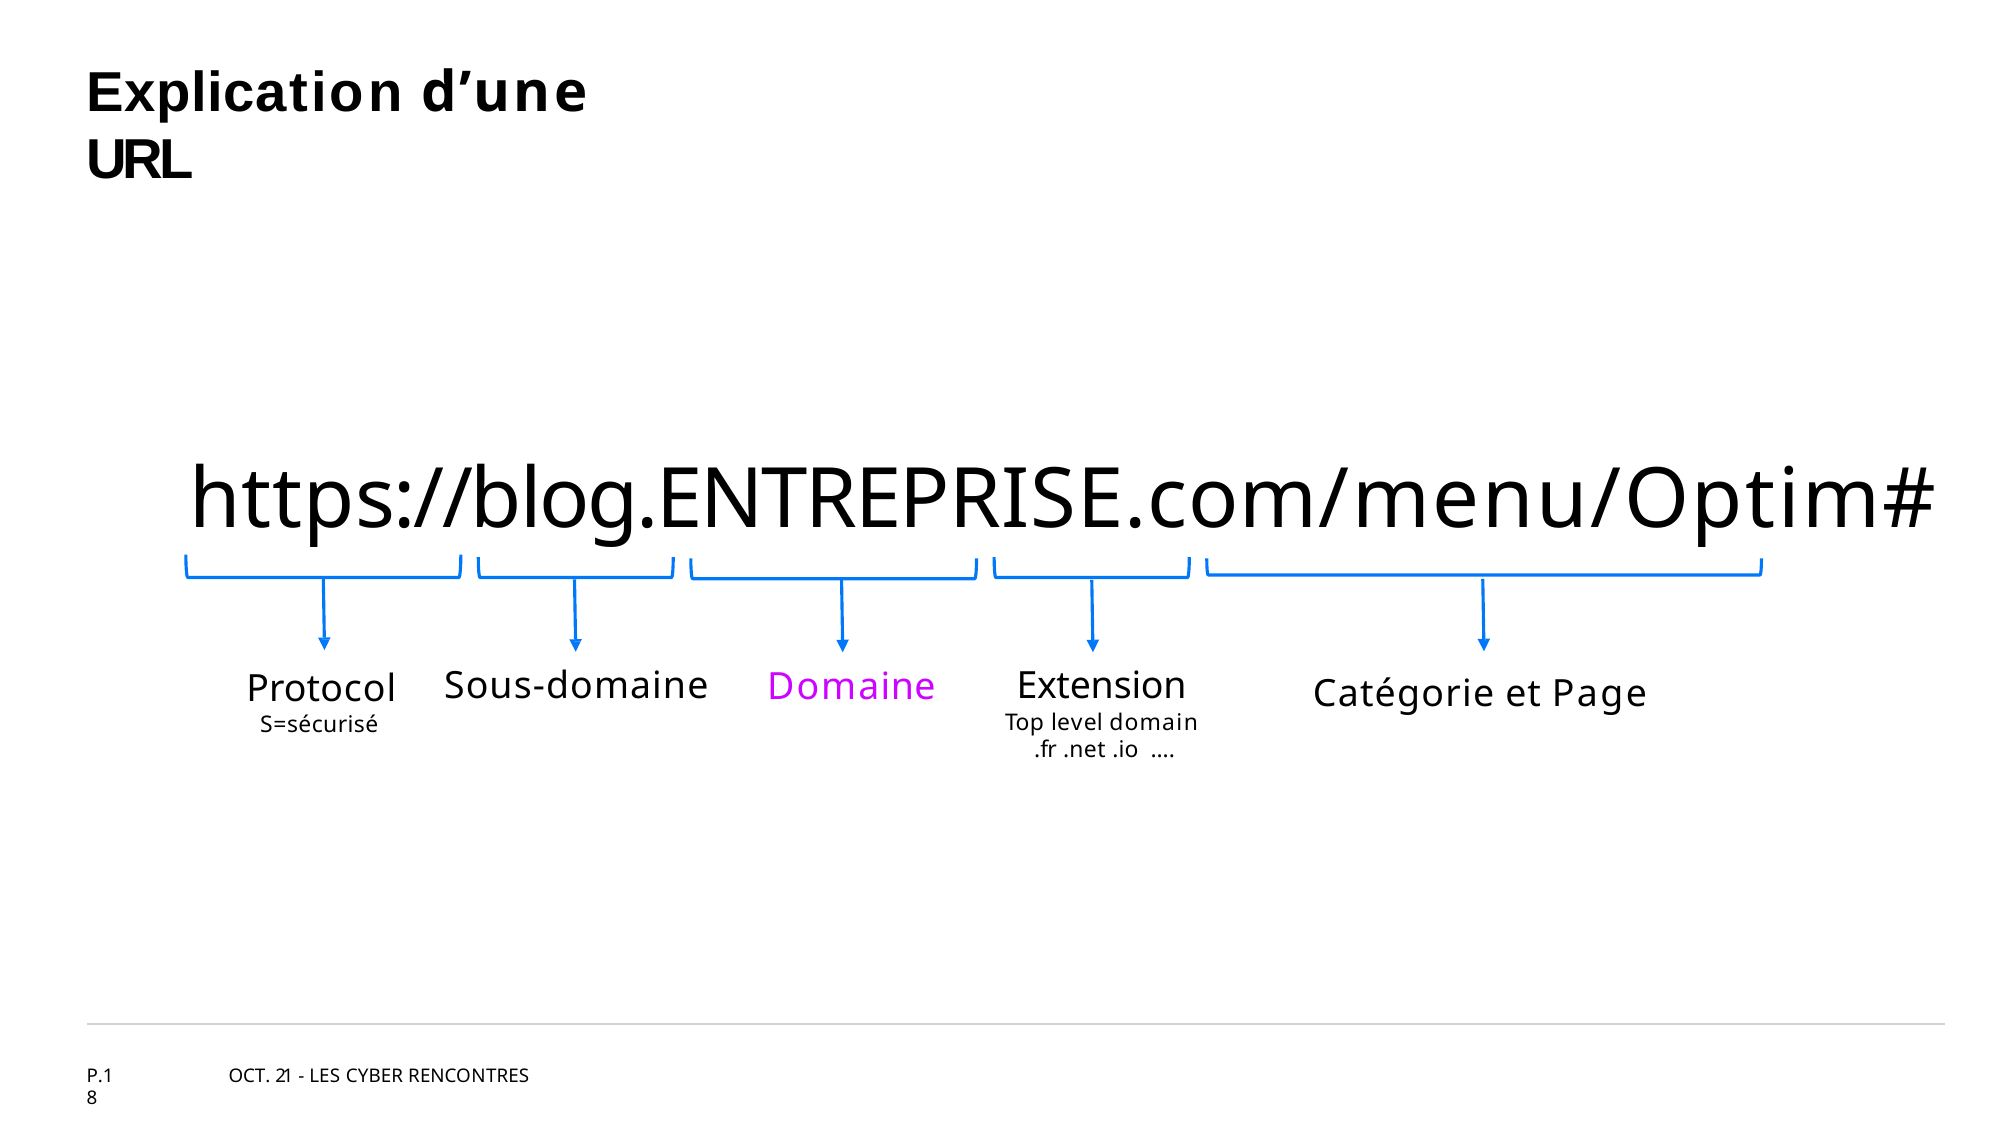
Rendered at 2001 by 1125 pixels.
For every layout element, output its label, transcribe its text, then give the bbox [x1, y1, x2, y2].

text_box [1205, 556, 1764, 652]
text_box Protocol S=sécurisé [244, 661, 403, 738]
text_box P.18 [84, 1061, 122, 1109]
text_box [689, 556, 979, 653]
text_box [183, 552, 463, 651]
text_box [476, 555, 676, 653]
text_box https://blog.ENTREPRISE.com/menu/Optim# [187, 442, 2000, 545]
text_box Sous-domaine [442, 659, 727, 707]
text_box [992, 555, 1192, 653]
text_box OCT. 21 - LES CYBER RENCONTRES [226, 1061, 530, 1086]
text_box Extension Top level domain .fr .net .io …. [1000, 659, 1203, 763]
text_box Catégorie et Page [1310, 666, 1654, 714]
text_box Domaine [764, 660, 940, 707]
title Explication d’une URL [84, 53, 705, 244]
